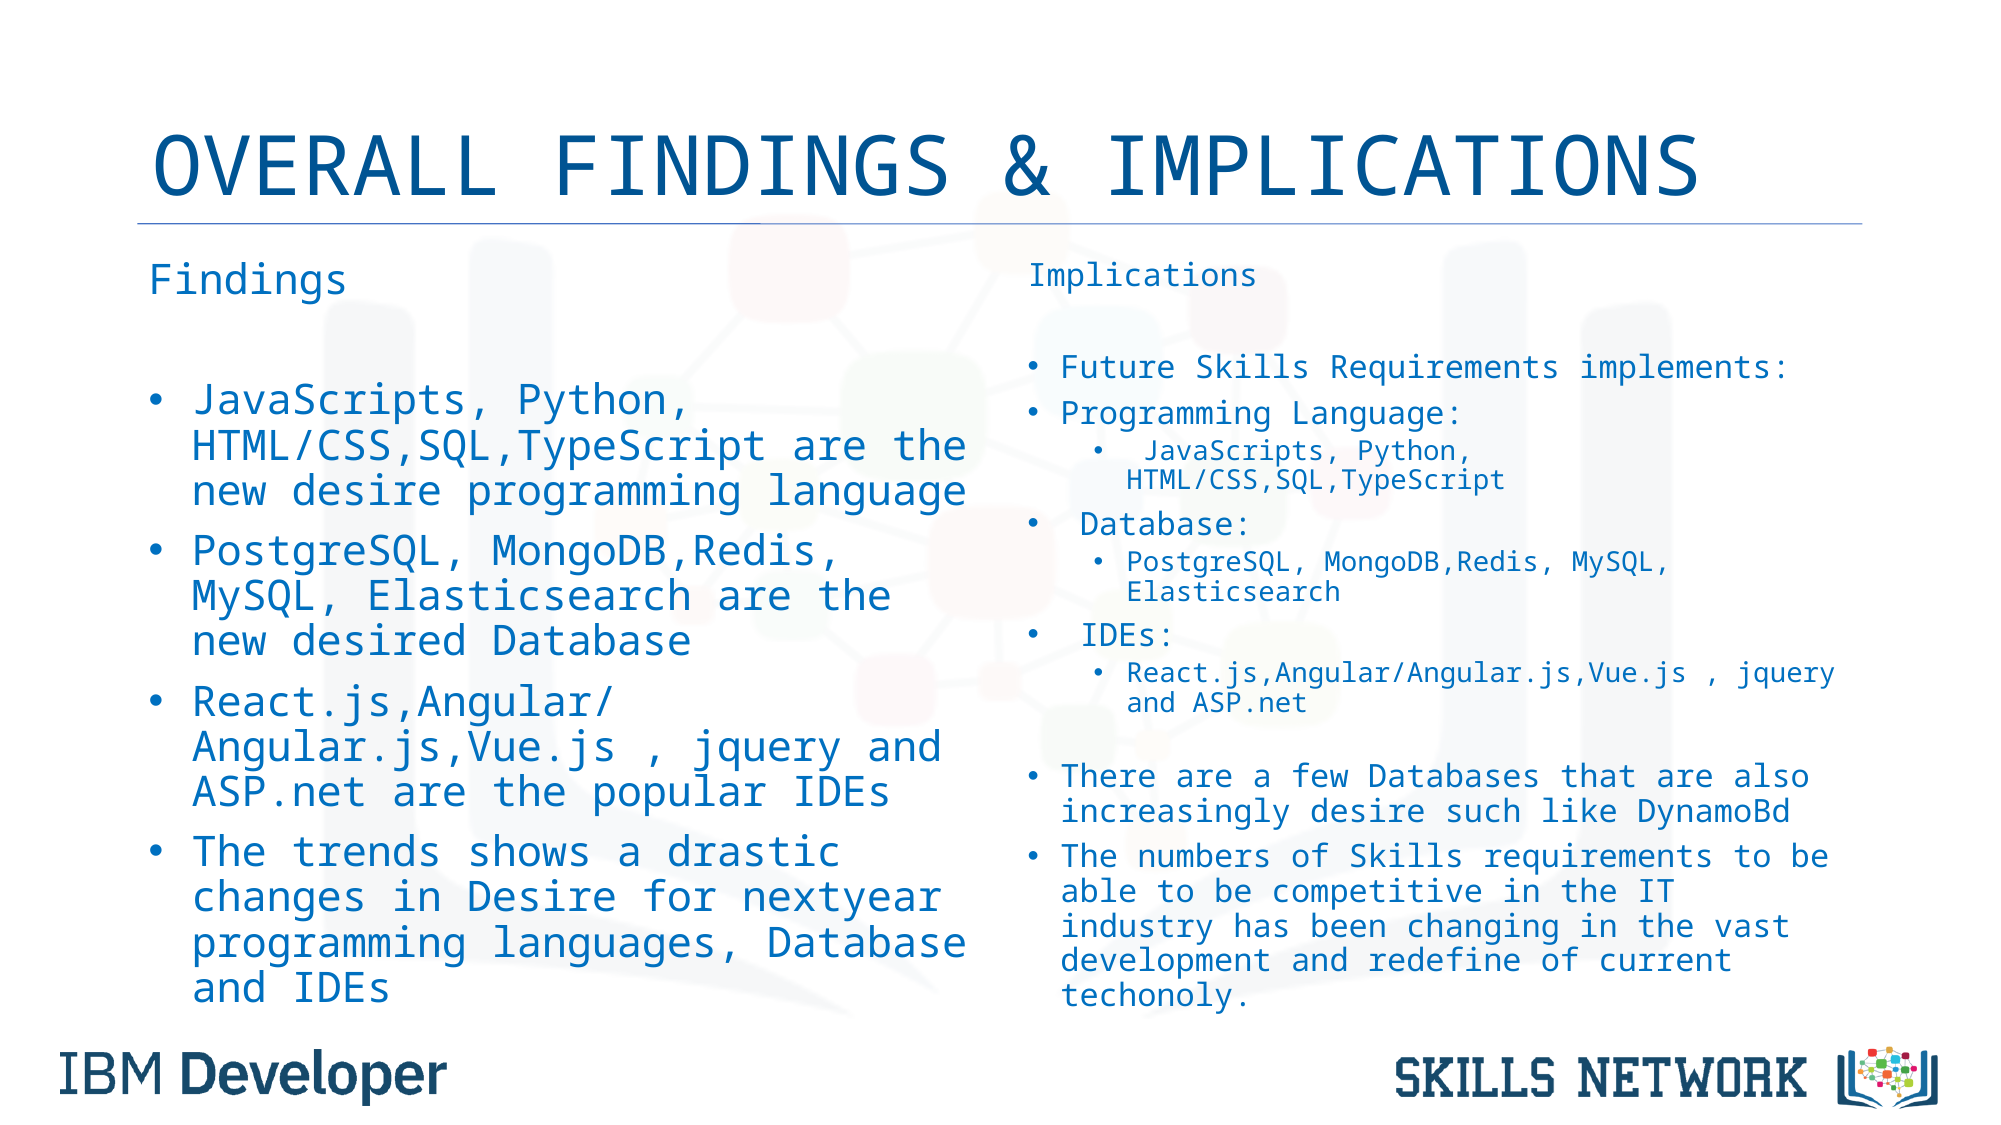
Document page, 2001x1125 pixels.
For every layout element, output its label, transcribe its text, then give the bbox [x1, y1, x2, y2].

picture [55, 1045, 459, 1108]
list Findings JavaScripts, Python, HTML/CSS,SQL,TypeScript are the new desire programming language PostgreSQL, MongoDB,Redis, MySQL, Elasticsearch are the new desired Database React.js,Angular/Angular.js,Vue.js , jquery and ASP.net are the popular IDEs The trends shows a drastic changes in Desire for nextyear programming languages, Database and IDEs [133, 251, 984, 1044]
title OVERALL FINDINGS & IMPLICATIONS [137, 59, 1863, 278]
picture [1390, 1045, 1945, 1111]
list Implications Future Skills Requirements implements: Programming Language: JavaScripts, Python, HTML/CSS,SQL,TypeScript Database: PostgreSQL, MongoDB,Redis, MySQL, Elasticsearch IDEs: React.js,Angular/Angular.js,Vue.js , jquery and ASP.net There are a few Databases that are also increasingly desire such like DynamoBd The numbers of Skills requirements to be able to be competitive in the IT industry has been changing in the vast development and redefine of current techonoly. [1012, 251, 1863, 1044]
